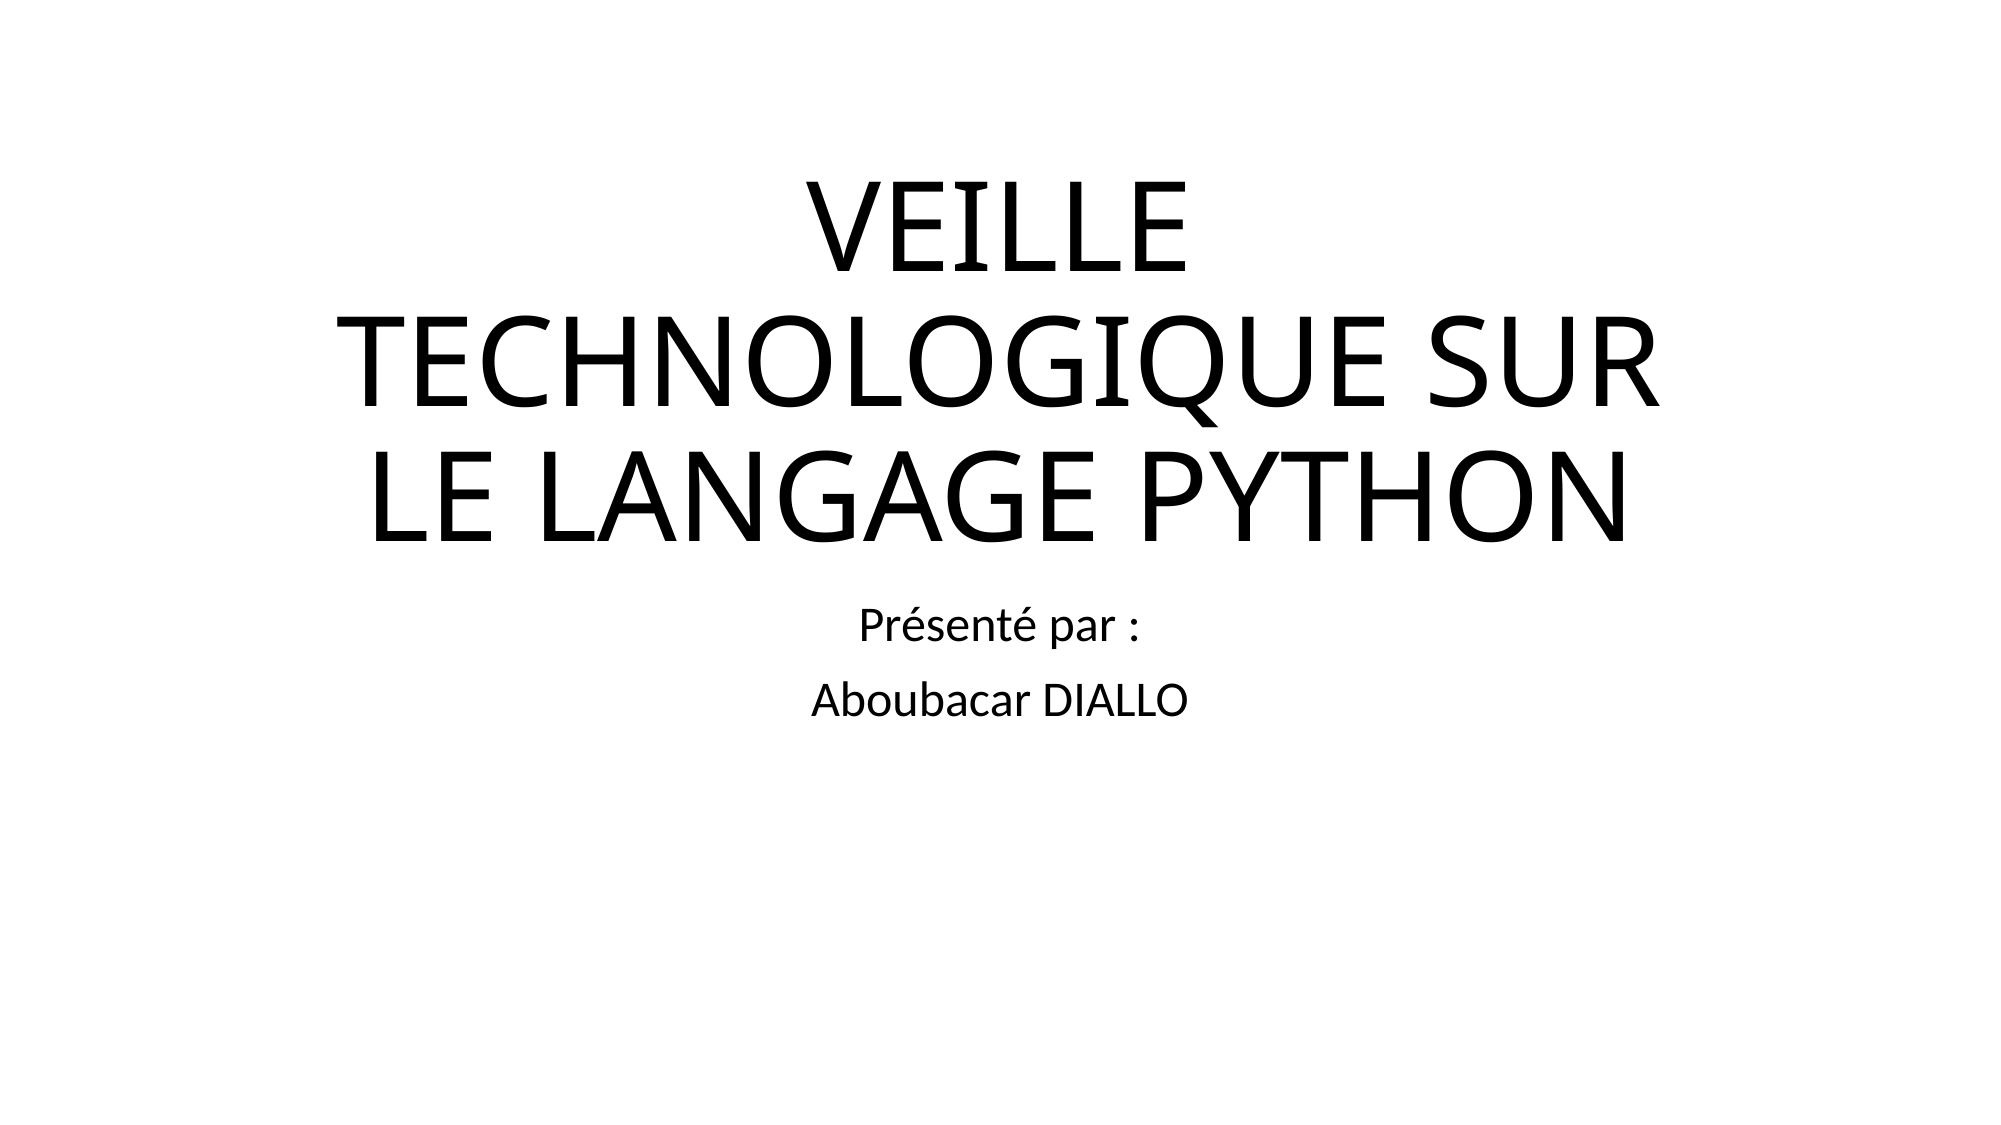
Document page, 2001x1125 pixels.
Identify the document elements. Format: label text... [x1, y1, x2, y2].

subtitle Présenté par : Aboubacar DIALLO [249, 590, 1750, 863]
title VEILLE TECHNOLOGIQUE SUR LE LANGAGE PYTHON [249, 184, 1750, 576]
